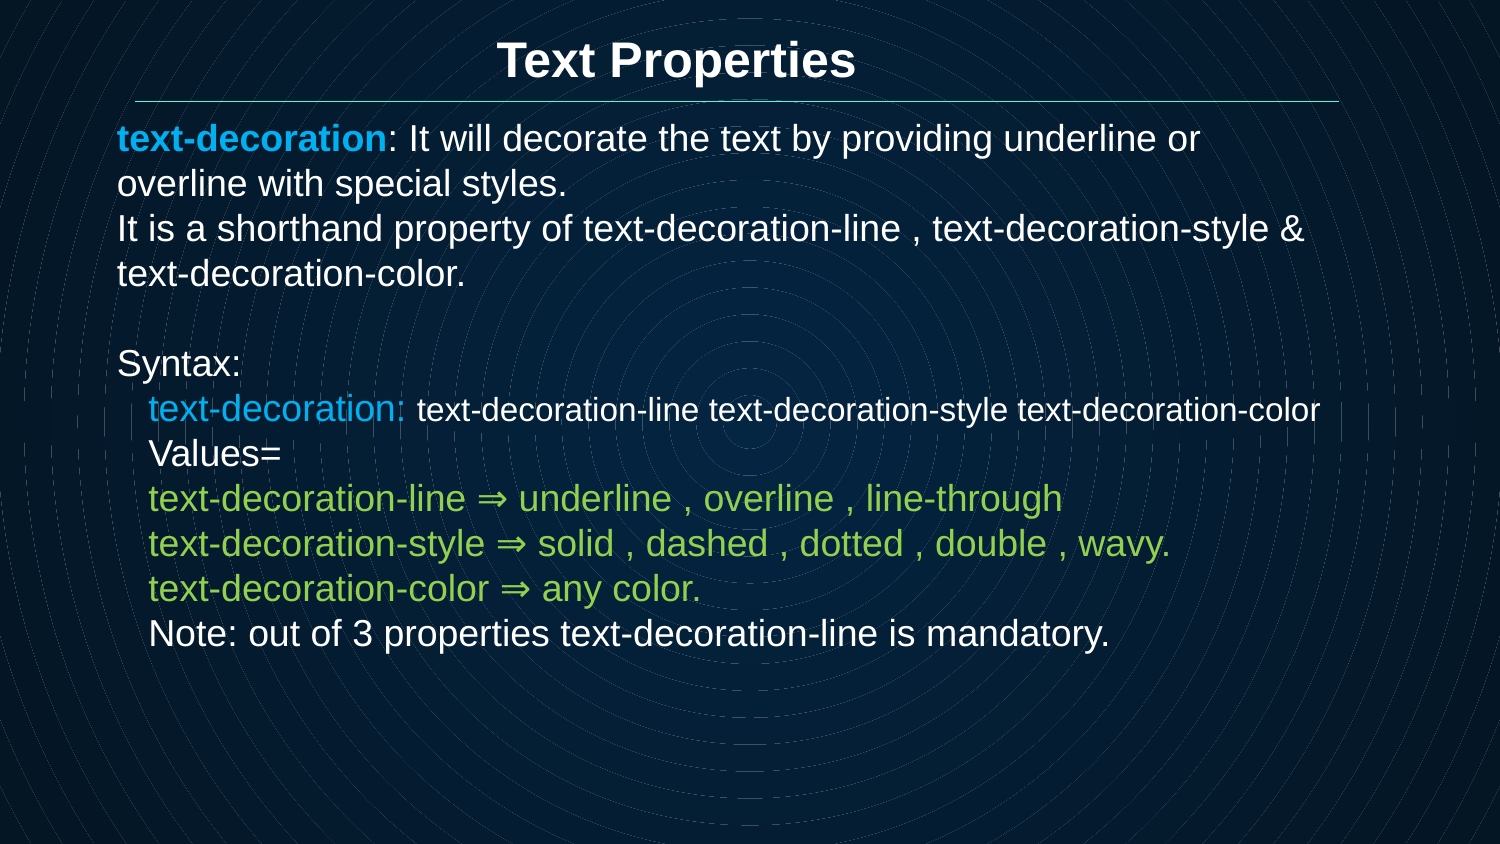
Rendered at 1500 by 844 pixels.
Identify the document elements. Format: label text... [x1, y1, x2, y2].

text_box Text Properties [301, 20, 1052, 96]
text_box text-decoration: It will decorate the text by providing underline or overline with special styles. It is a shorthand property of text-decoration-line , text-decoration-style & text-decoration-color. Syntax: text-decoration: text-decoration-line text-decoration-style text-decoration-color Values= text-decoration-line ⇒ underline , overline , line-through text-decoration-style ⇒ solid , dashed , dotted , double , wavy. text-decoration-color ⇒ any color. Note: out of 3 properties text-decoration-line is mandatory. [102, 106, 1349, 662]
